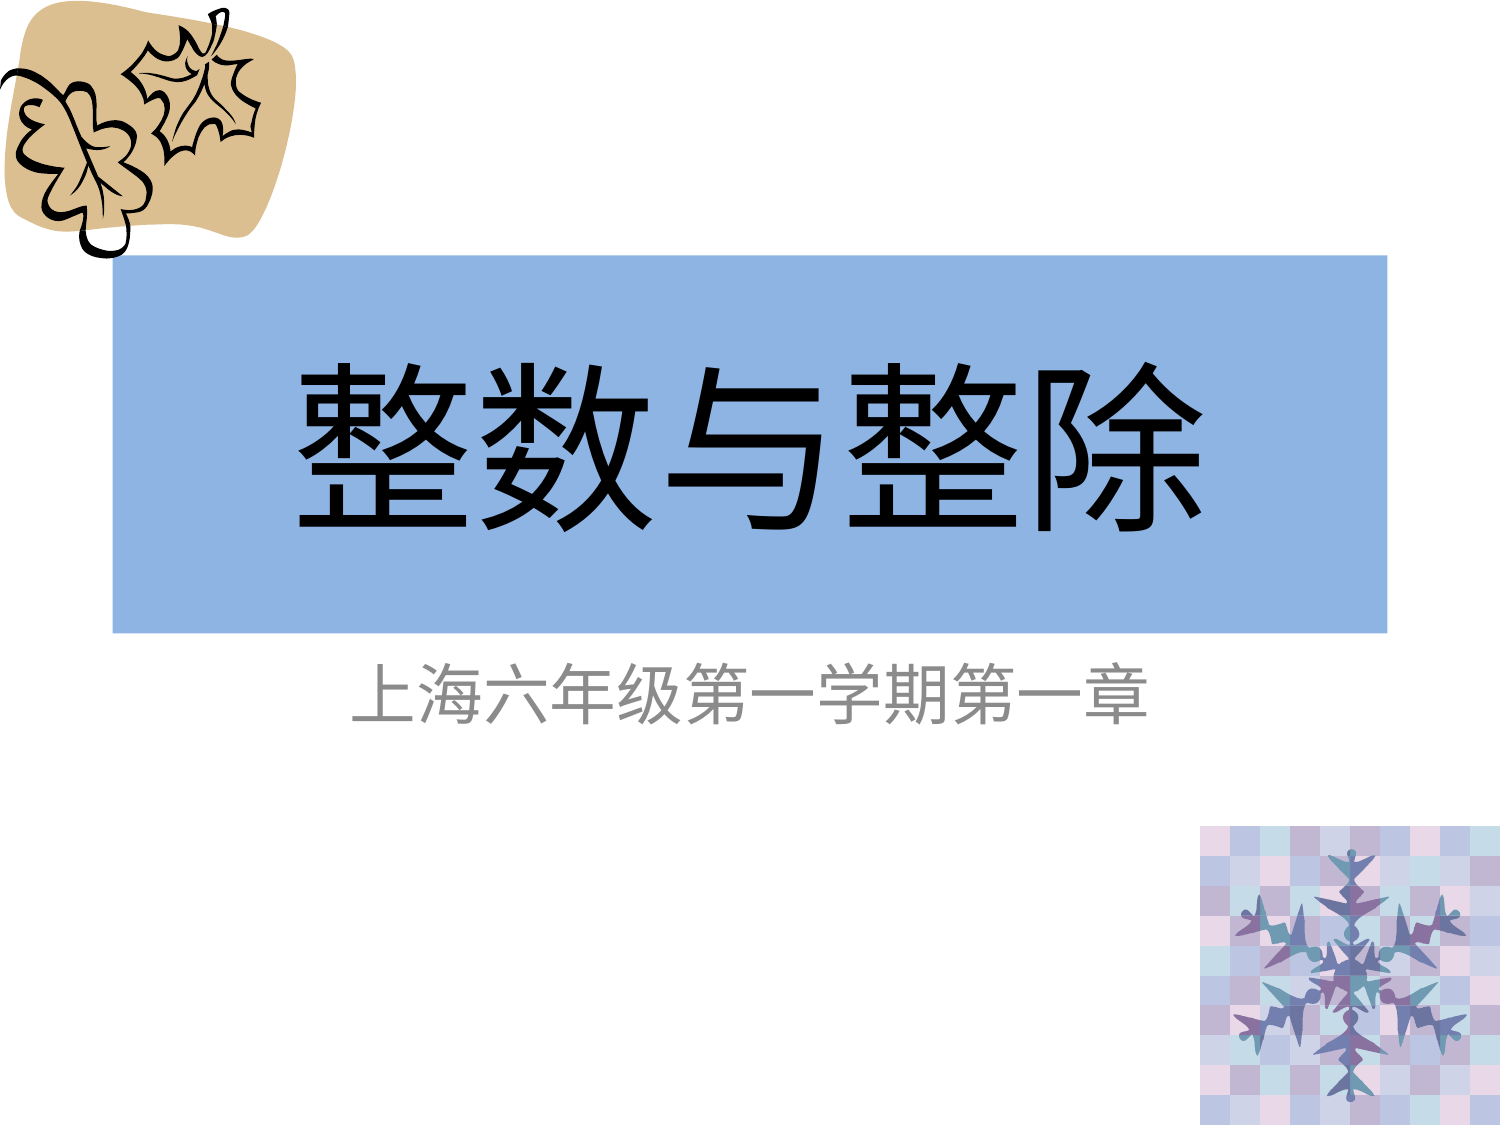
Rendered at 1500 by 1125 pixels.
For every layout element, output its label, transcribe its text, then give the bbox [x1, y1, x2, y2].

subtitle 上海六年级第一学期第一章 [225, 645, 1275, 925]
picture [0, 0, 297, 260]
picture [1199, 825, 1500, 1125]
title 整数与整除 [112, 255, 1388, 634]
